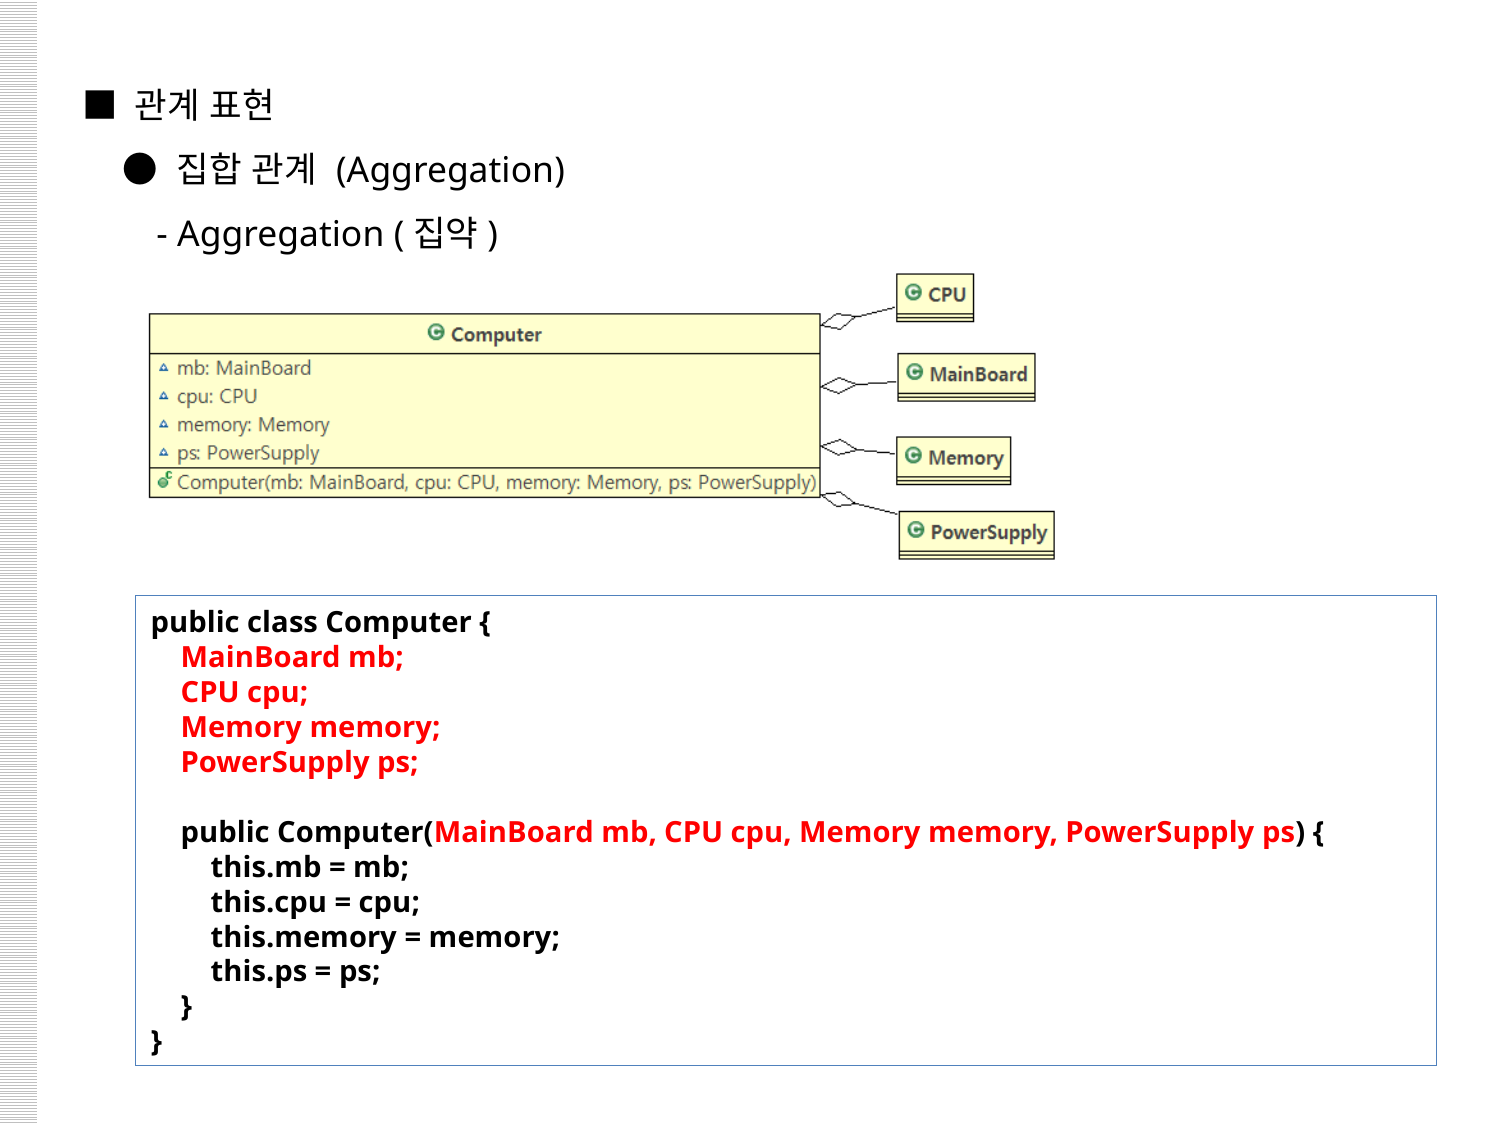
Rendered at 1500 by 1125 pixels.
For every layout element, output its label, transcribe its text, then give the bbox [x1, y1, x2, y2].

picture [135, 262, 1070, 579]
text_box ■ 관계 표현 ● 집합 관계 (Aggregation) - Aggregation (집약) [67, 54, 580, 261]
text_box public class Computer { MainBoard mb; CPU cpu; Memory memory; PowerSupply ps; public Computer(MainBoard mb, CPU cpu, Memory memory, PowerSupply ps) { this.mb = mb; this.cpu = cpu; this.memory = memory; this.ps = ps; } } [135, 595, 1437, 1066]
